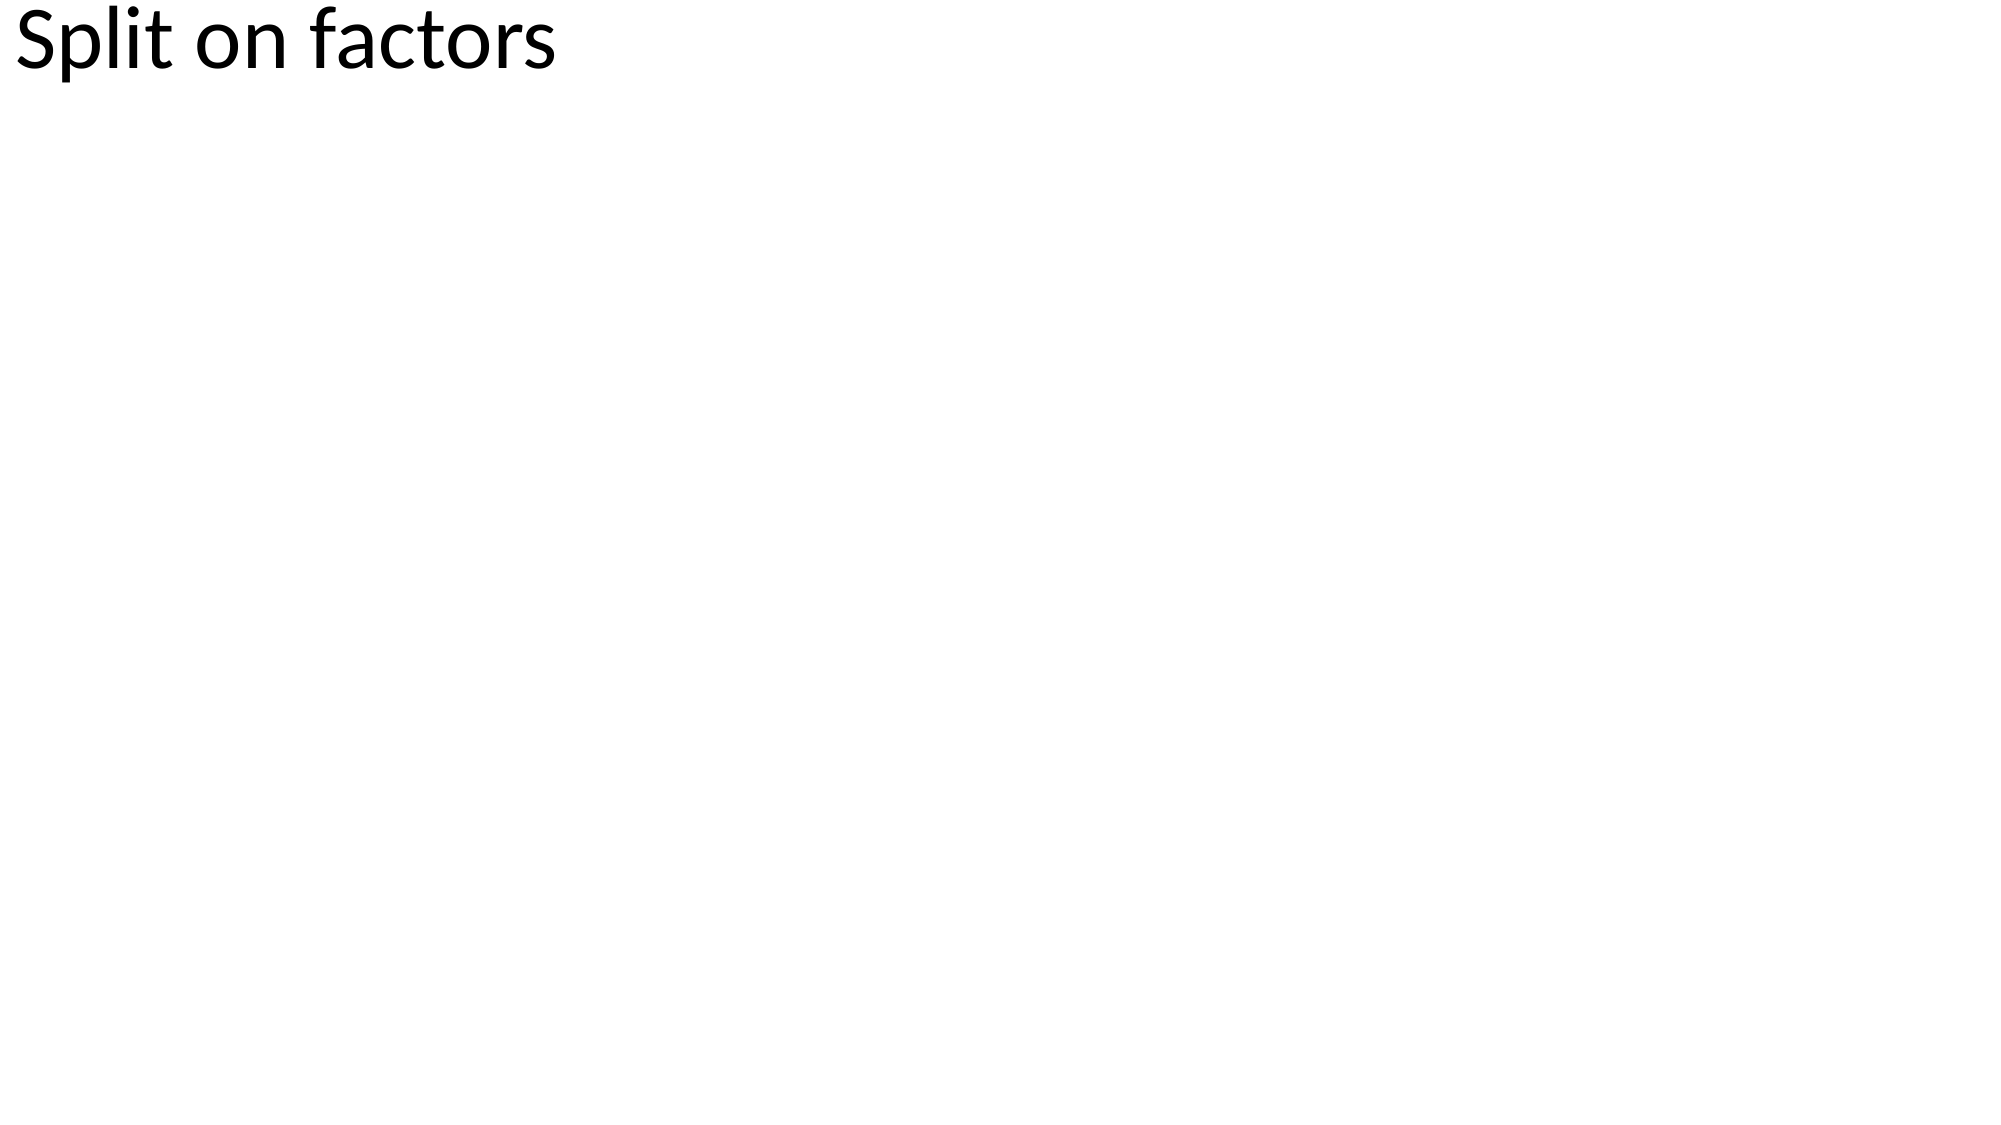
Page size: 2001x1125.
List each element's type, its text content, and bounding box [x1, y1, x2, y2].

title Split on factors [0, 0, 1822, 97]
